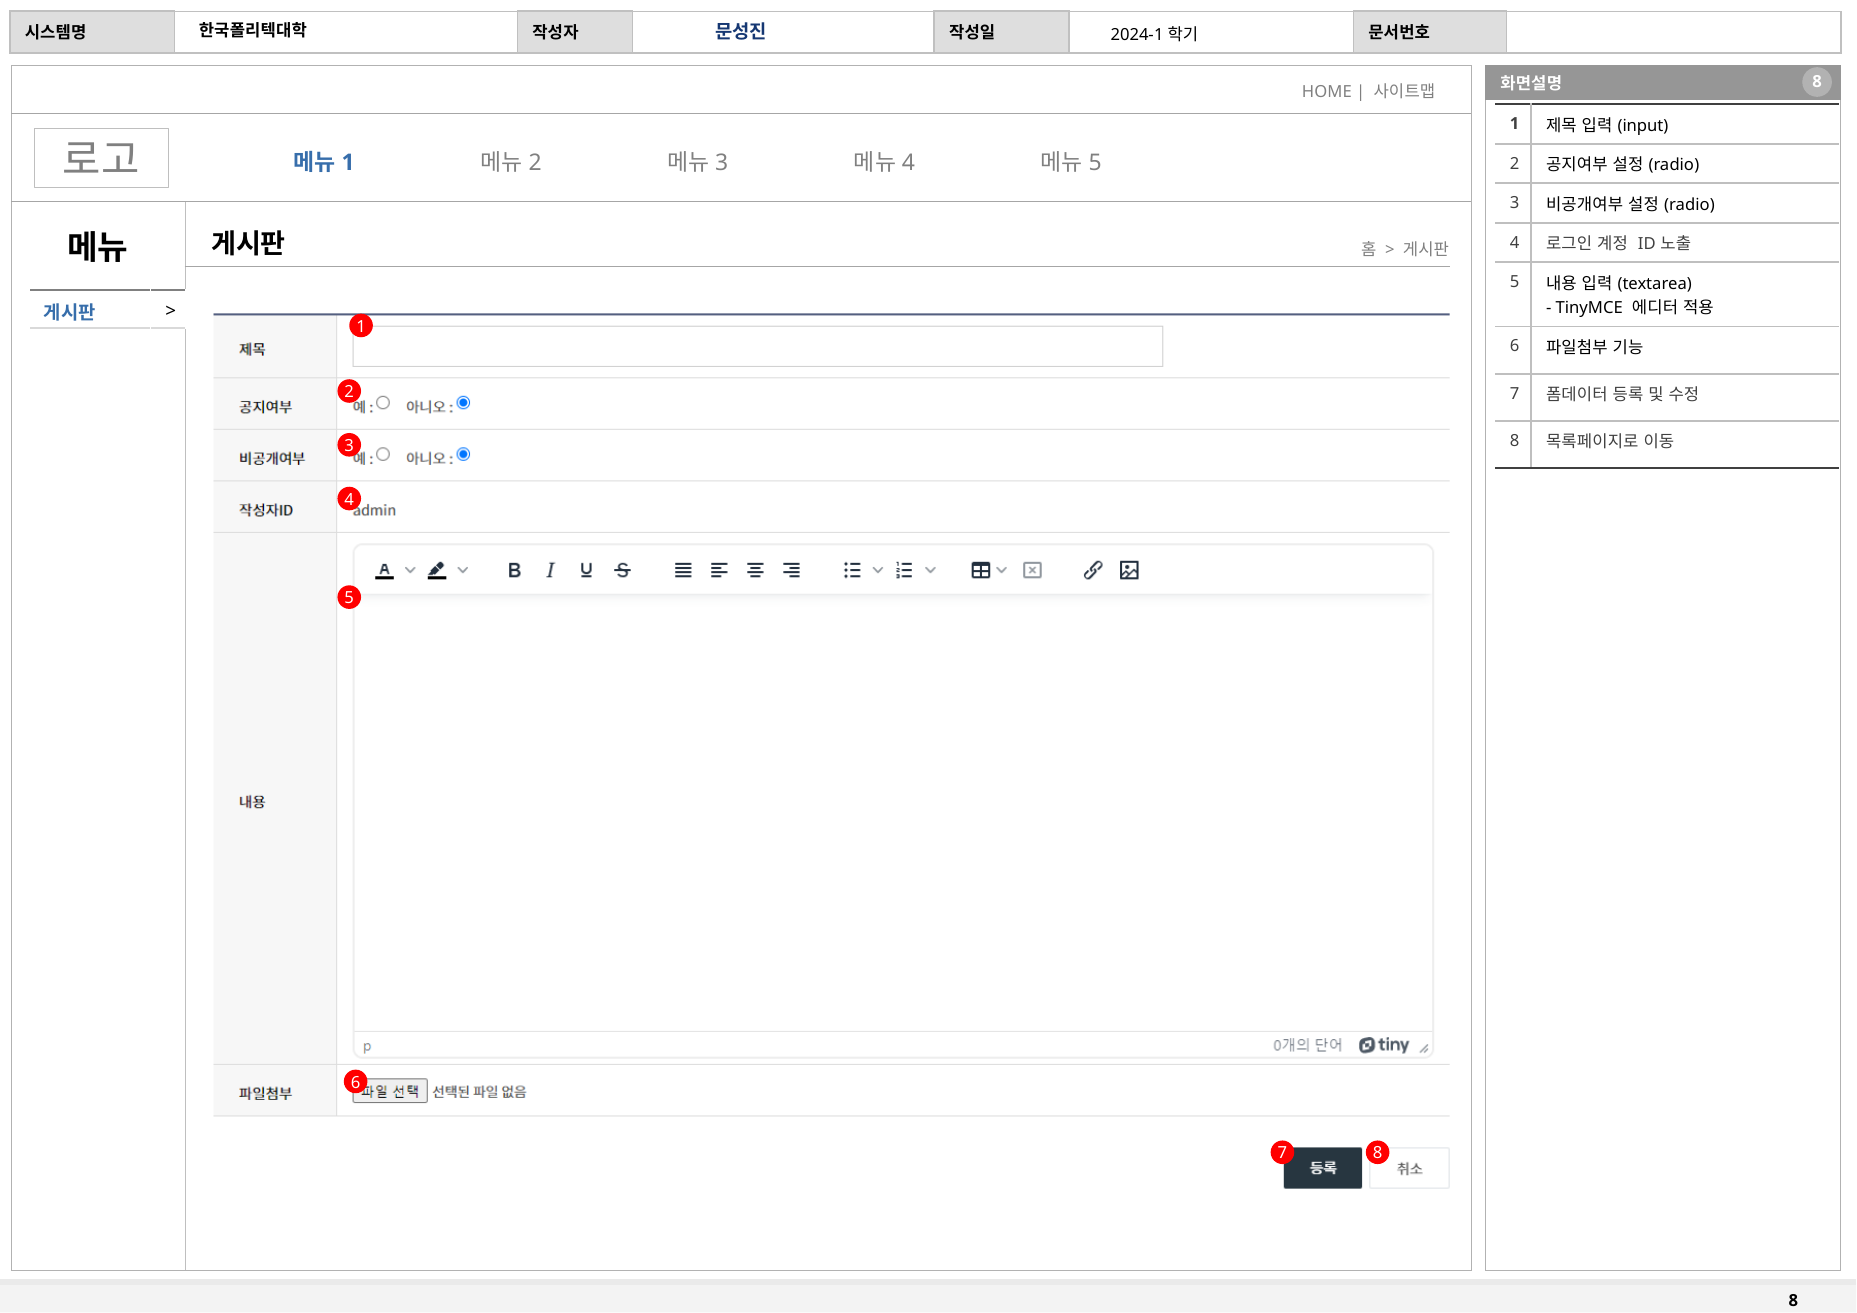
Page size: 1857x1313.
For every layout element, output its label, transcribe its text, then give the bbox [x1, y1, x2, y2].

table_cell 폼데이터 등록 및 수정 [1532, 375, 1839, 420]
table_cell 비공개여부 설정(radio) [1532, 184, 1839, 222]
table_cell 파일첨부 기능 [1532, 327, 1839, 373]
table_cell 5 [1495, 263, 1530, 326]
table_header 제목 입력(input) [1532, 105, 1839, 143]
table_cell 공지여부 설정(radio) [1532, 145, 1839, 182]
table_header 1 [1495, 105, 1530, 143]
table_cell 2 [1495, 145, 1530, 182]
table_cell 3 [1495, 184, 1530, 222]
table_cell 목록페이지로 이동 [1532, 422, 1839, 467]
table_cell 로그인 계정 ID노출 [1532, 224, 1839, 261]
picture [195, 301, 1462, 1200]
table_cell 7 [1495, 375, 1530, 420]
table_cell 내용 입력(textarea) - TinyMCE 에디터 적용 [1532, 263, 1839, 326]
table_cell 4 [1495, 224, 1530, 261]
table_cell 6 [1495, 327, 1530, 373]
table_cell 8 [1495, 422, 1530, 467]
